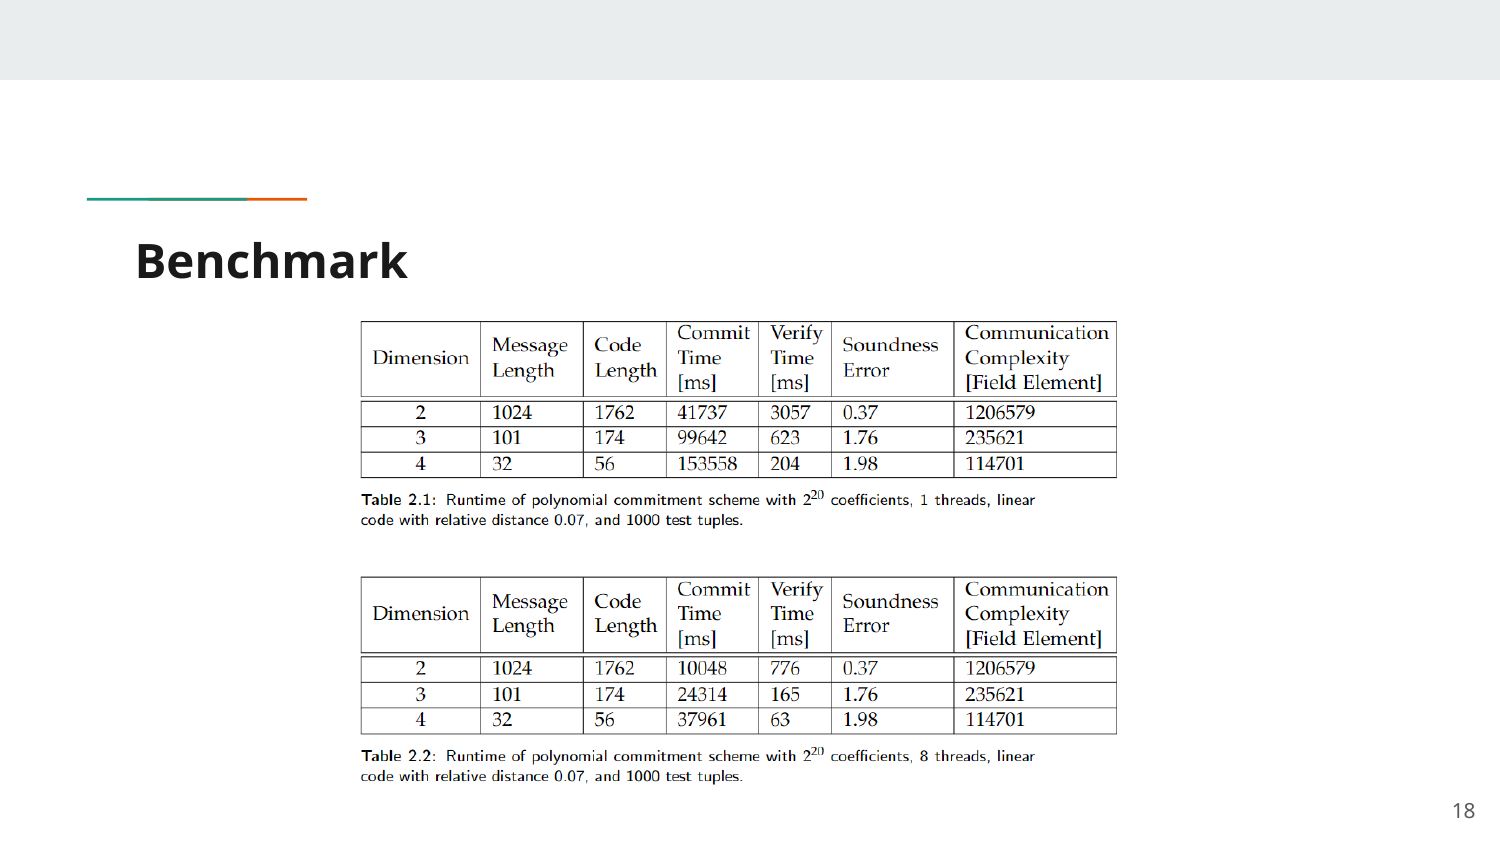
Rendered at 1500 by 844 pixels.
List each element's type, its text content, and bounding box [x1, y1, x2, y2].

slide_number ‹#› [1400, 779, 1491, 844]
title Benchmark [119, 216, 1381, 305]
picture [327, 303, 1150, 794]
